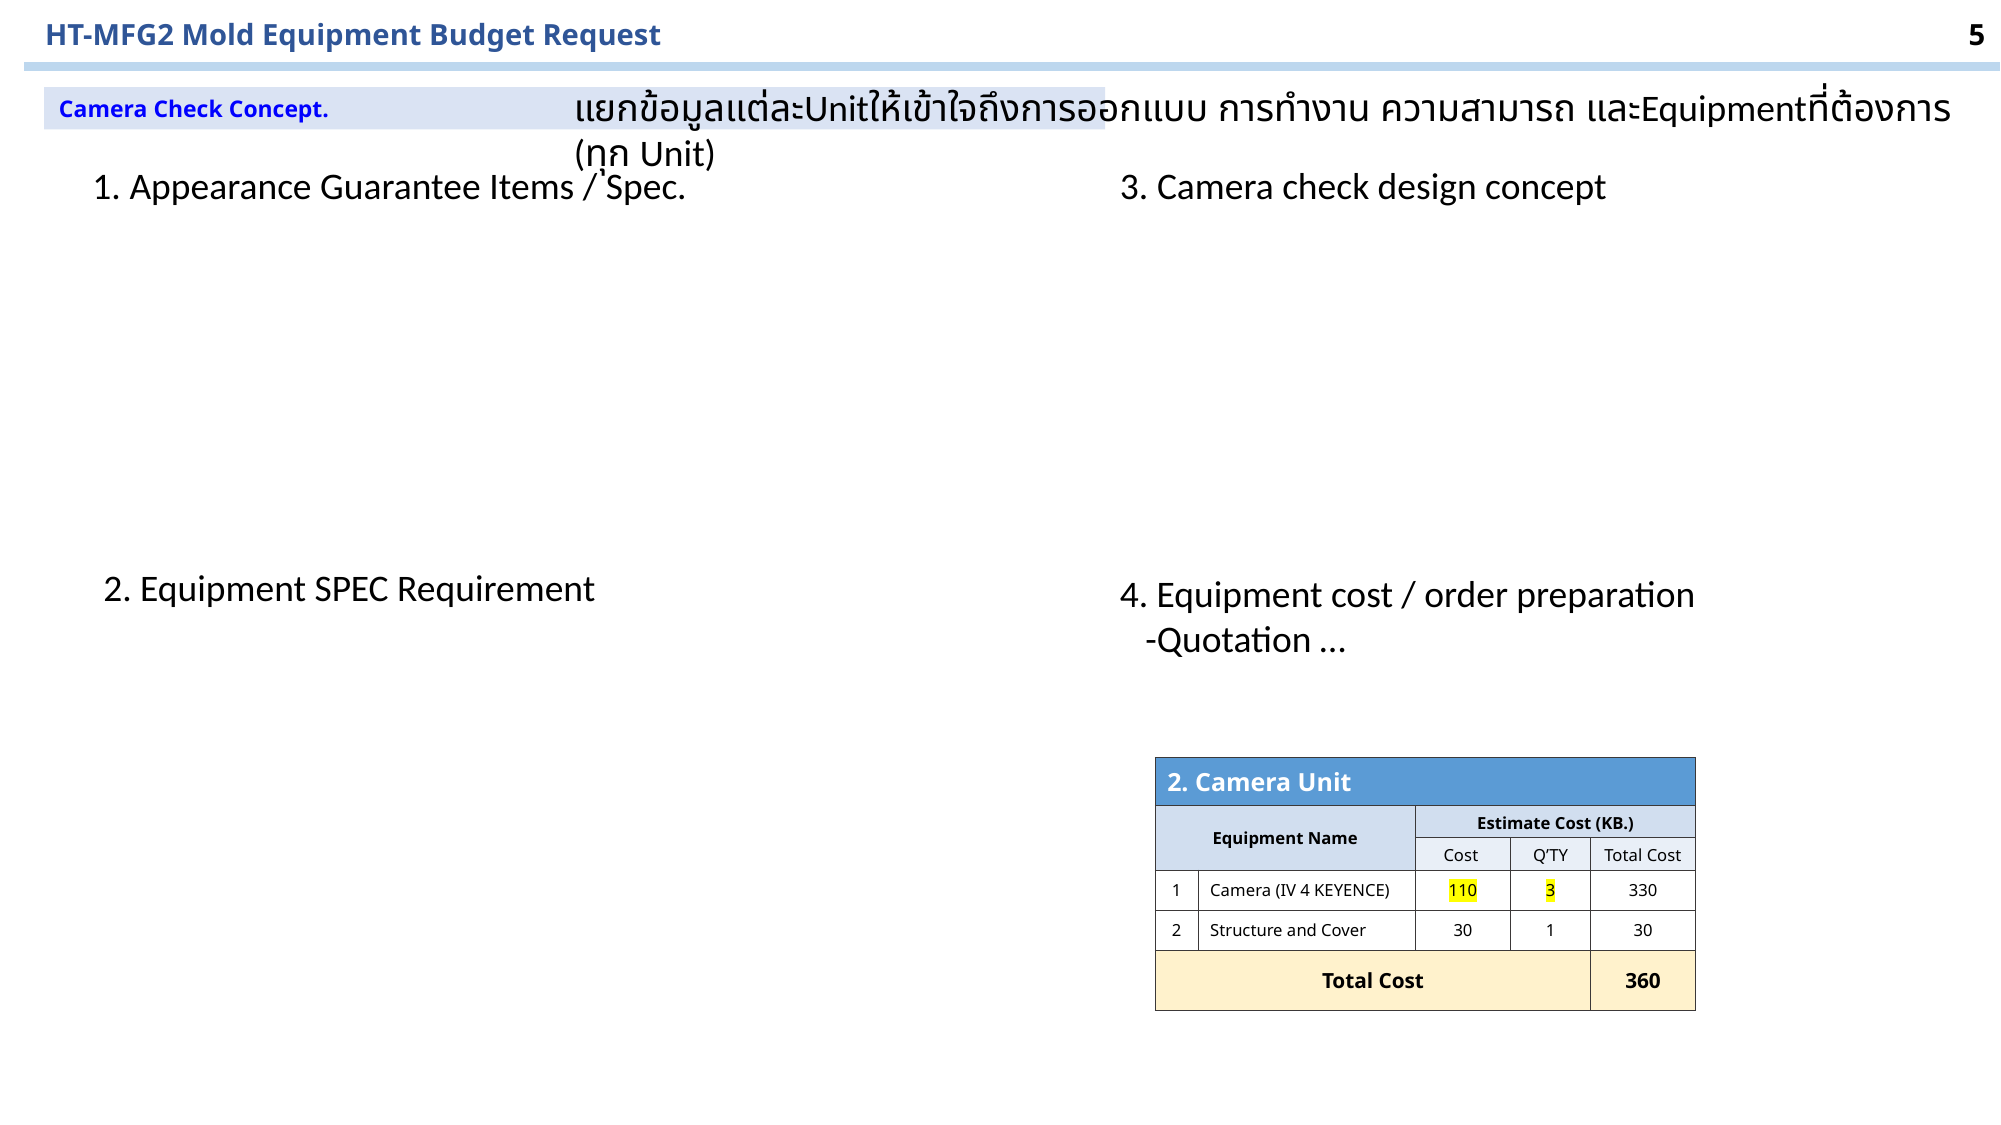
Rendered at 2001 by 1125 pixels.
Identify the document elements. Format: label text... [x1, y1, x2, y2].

table_cell 30 [1416, 911, 1510, 950]
table_cell 30 [1591, 911, 1695, 950]
text_box แยกข้อมูลแต่ละUnitให้เข้าใจถึงการออกแบบ การทำงาน ความสามารถ และEquipmentที่ต้องการ (ทุก Unit) [559, 77, 1973, 182]
table_cell 1 [1156, 871, 1198, 910]
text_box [24, 8, 2000, 67]
table_cell 1 [1511, 911, 1590, 950]
table_cell Estimate Cost (KB.) [1416, 806, 1695, 837]
table_cell 3 [1511, 871, 1590, 910]
table_cell 330 [1591, 871, 1695, 910]
table_cell 2 [1156, 911, 1198, 950]
table_cell Structure and Cover [1199, 911, 1415, 950]
table_cell Total Cost [1591, 838, 1695, 870]
table_cell Cost [1416, 838, 1510, 870]
text_box 2. Equipment SPEC Requirement [88, 556, 752, 662]
text_box Camera Check Concept. [44, 87, 559, 130]
text_box 3. Camera check design concept [1105, 182, 1973, 260]
table_cell Q’TY [1511, 838, 1590, 870]
text_box 4. Equipment cost / order preparation -Quotation … [1105, 562, 1737, 668]
table_cell 110 [1416, 871, 1510, 910]
table_header 2. Camera Unit [1156, 758, 1695, 805]
table_cell Equipment Name [1156, 806, 1415, 870]
table_cell 360 [1591, 951, 1695, 1010]
table_cell Camera (IV 4 KEYENCE) [1199, 871, 1415, 910]
table_cell Total Cost [1156, 951, 1590, 1010]
text_box 1. Appearance Guarantee Items / Spec. [77, 154, 990, 259]
